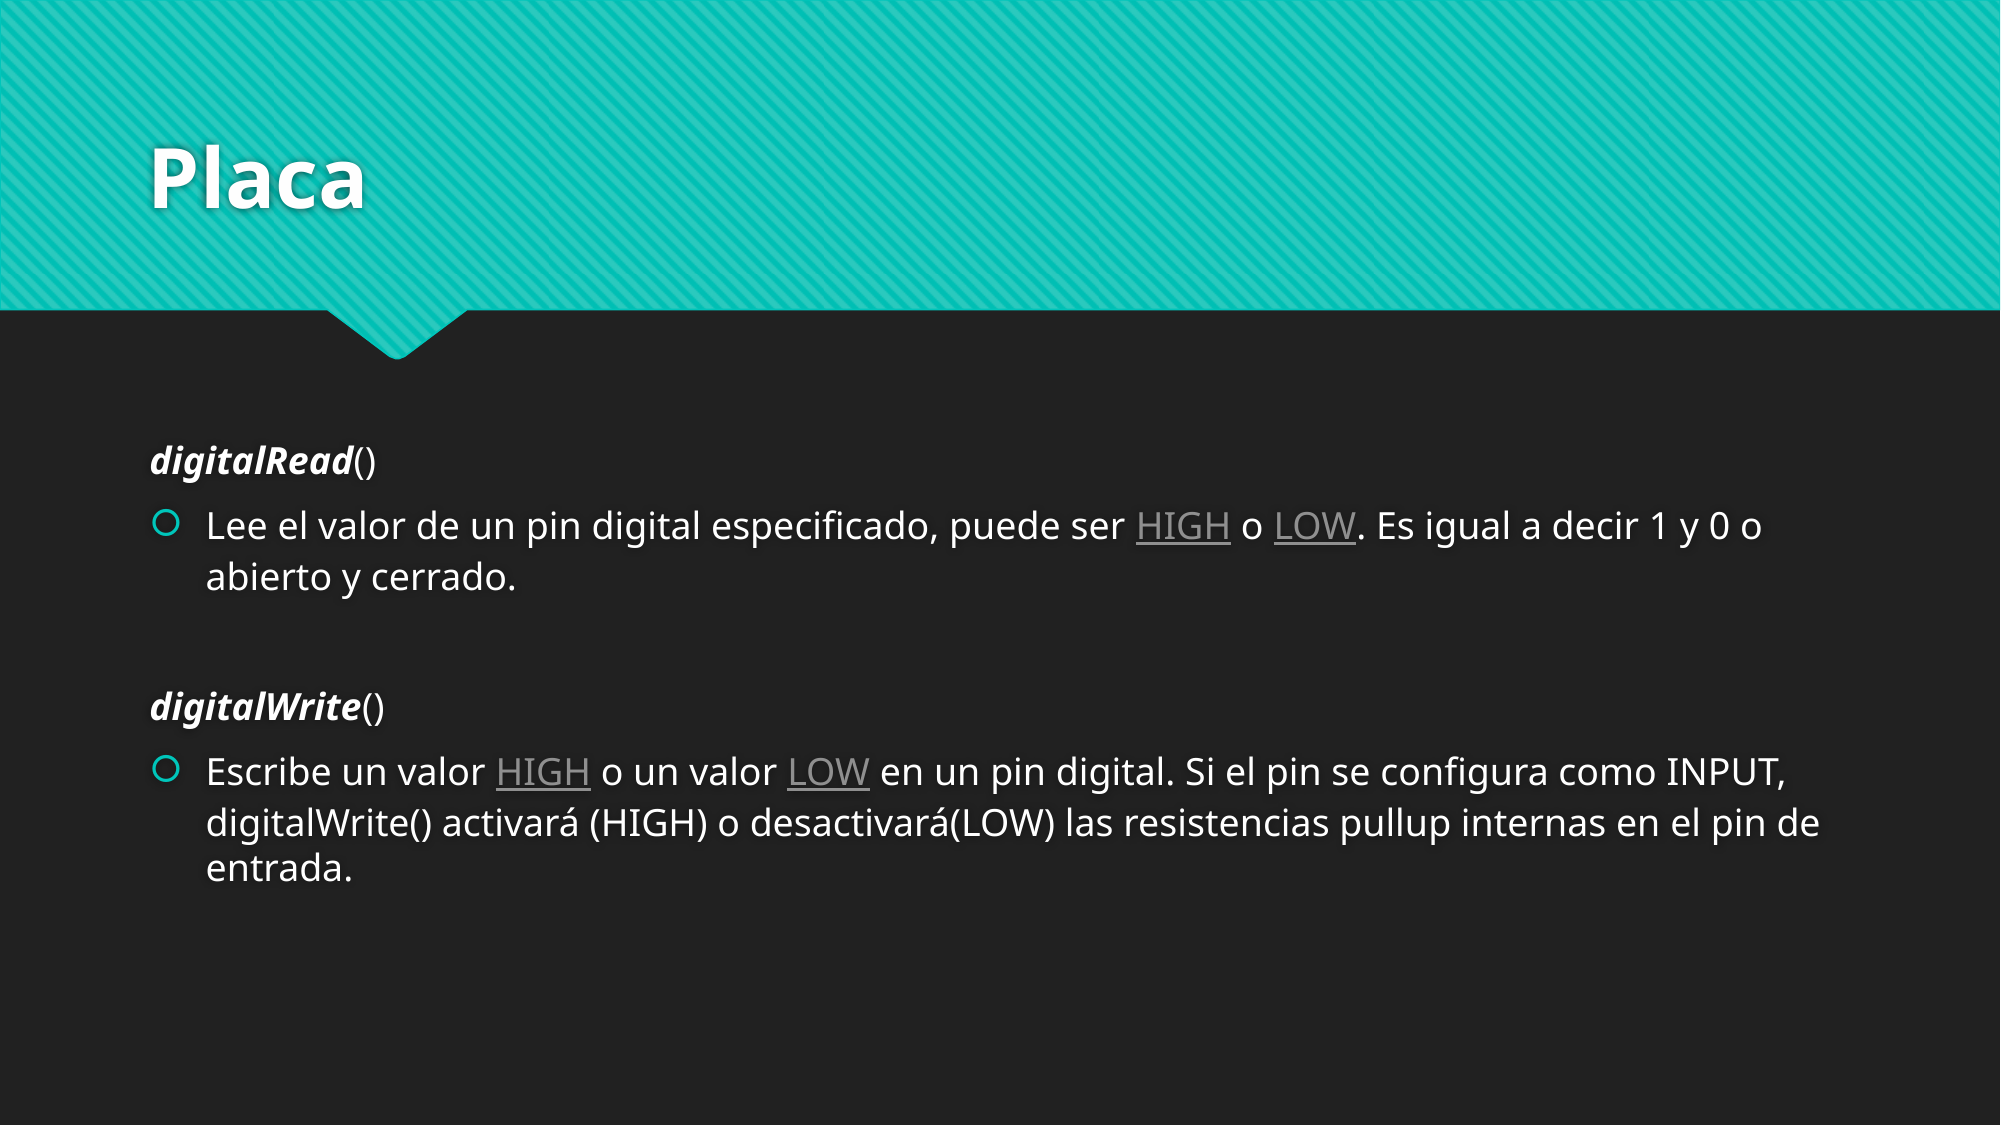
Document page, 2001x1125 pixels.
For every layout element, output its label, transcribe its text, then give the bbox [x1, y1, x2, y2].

list digitalRead() Lee el valor de un pin digital especificado, puede ser HIGH o LOW. Es igual a decir 1 y 0 o abierto y cerrado. digitalWrite() Escribe un valor HIGH o un valor LOW en un pin digital. Si el pin se configura como INPUT, digitalWrite() activará (HIGH) o desactivará(LOW) las resistencias pullup internas en el pin de entrada. [134, 364, 1866, 962]
title Placa [132, 73, 1868, 233]
